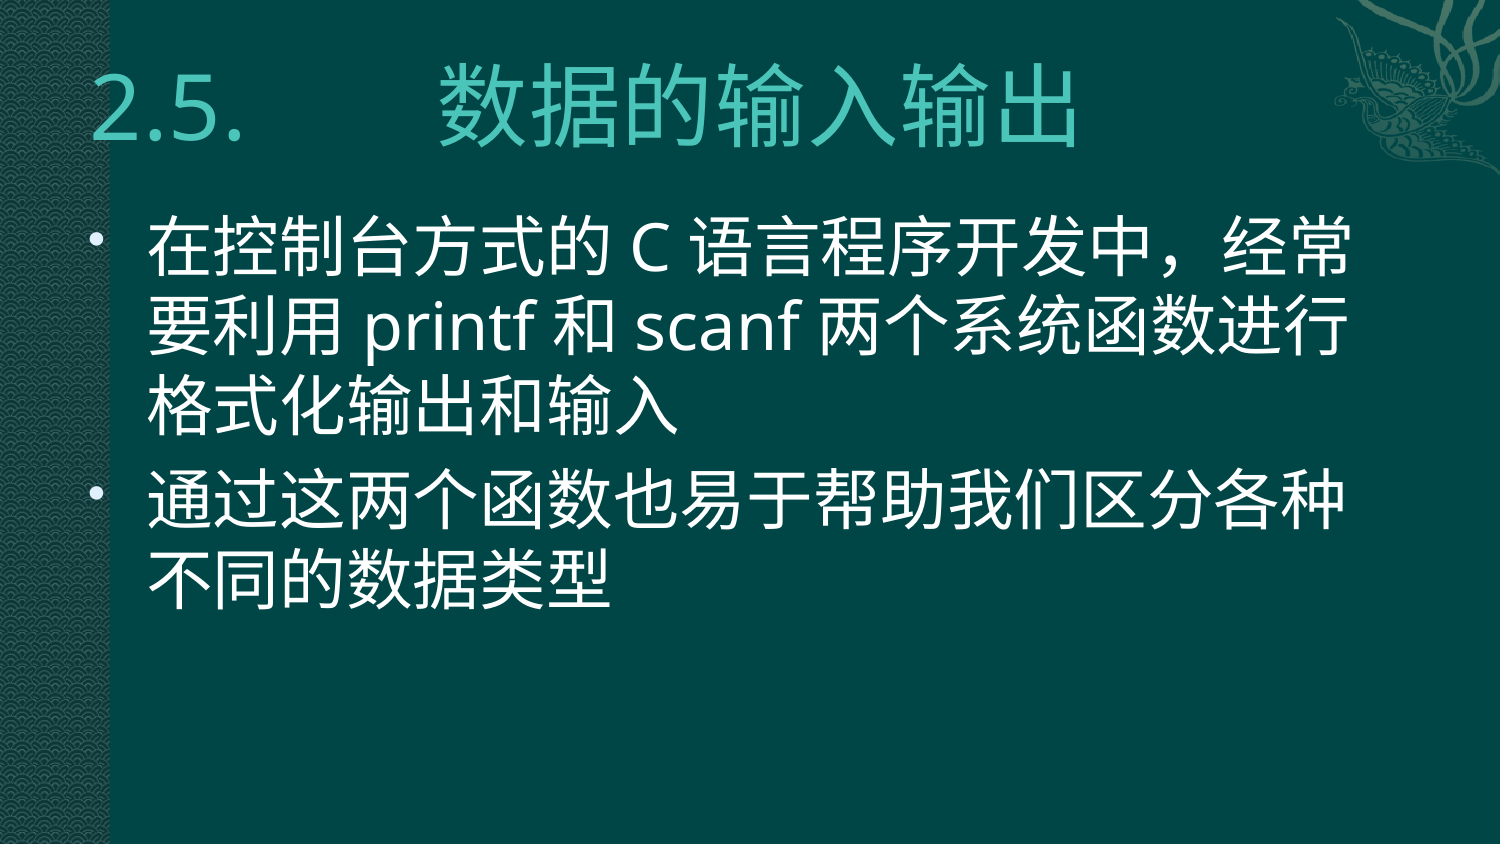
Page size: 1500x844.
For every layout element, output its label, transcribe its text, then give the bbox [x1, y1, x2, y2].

title 2.5. 数据的输入输出 [75, 33, 1351, 175]
list 在控制台方式的C语言程序开发中，经常要利用printf和scanf两个系统函数进行格式化输出和输入 通过这两个函数也易于帮助我们区分各种不同的数据类型 [75, 196, 1425, 754]
picture [0, 0, 110, 844]
